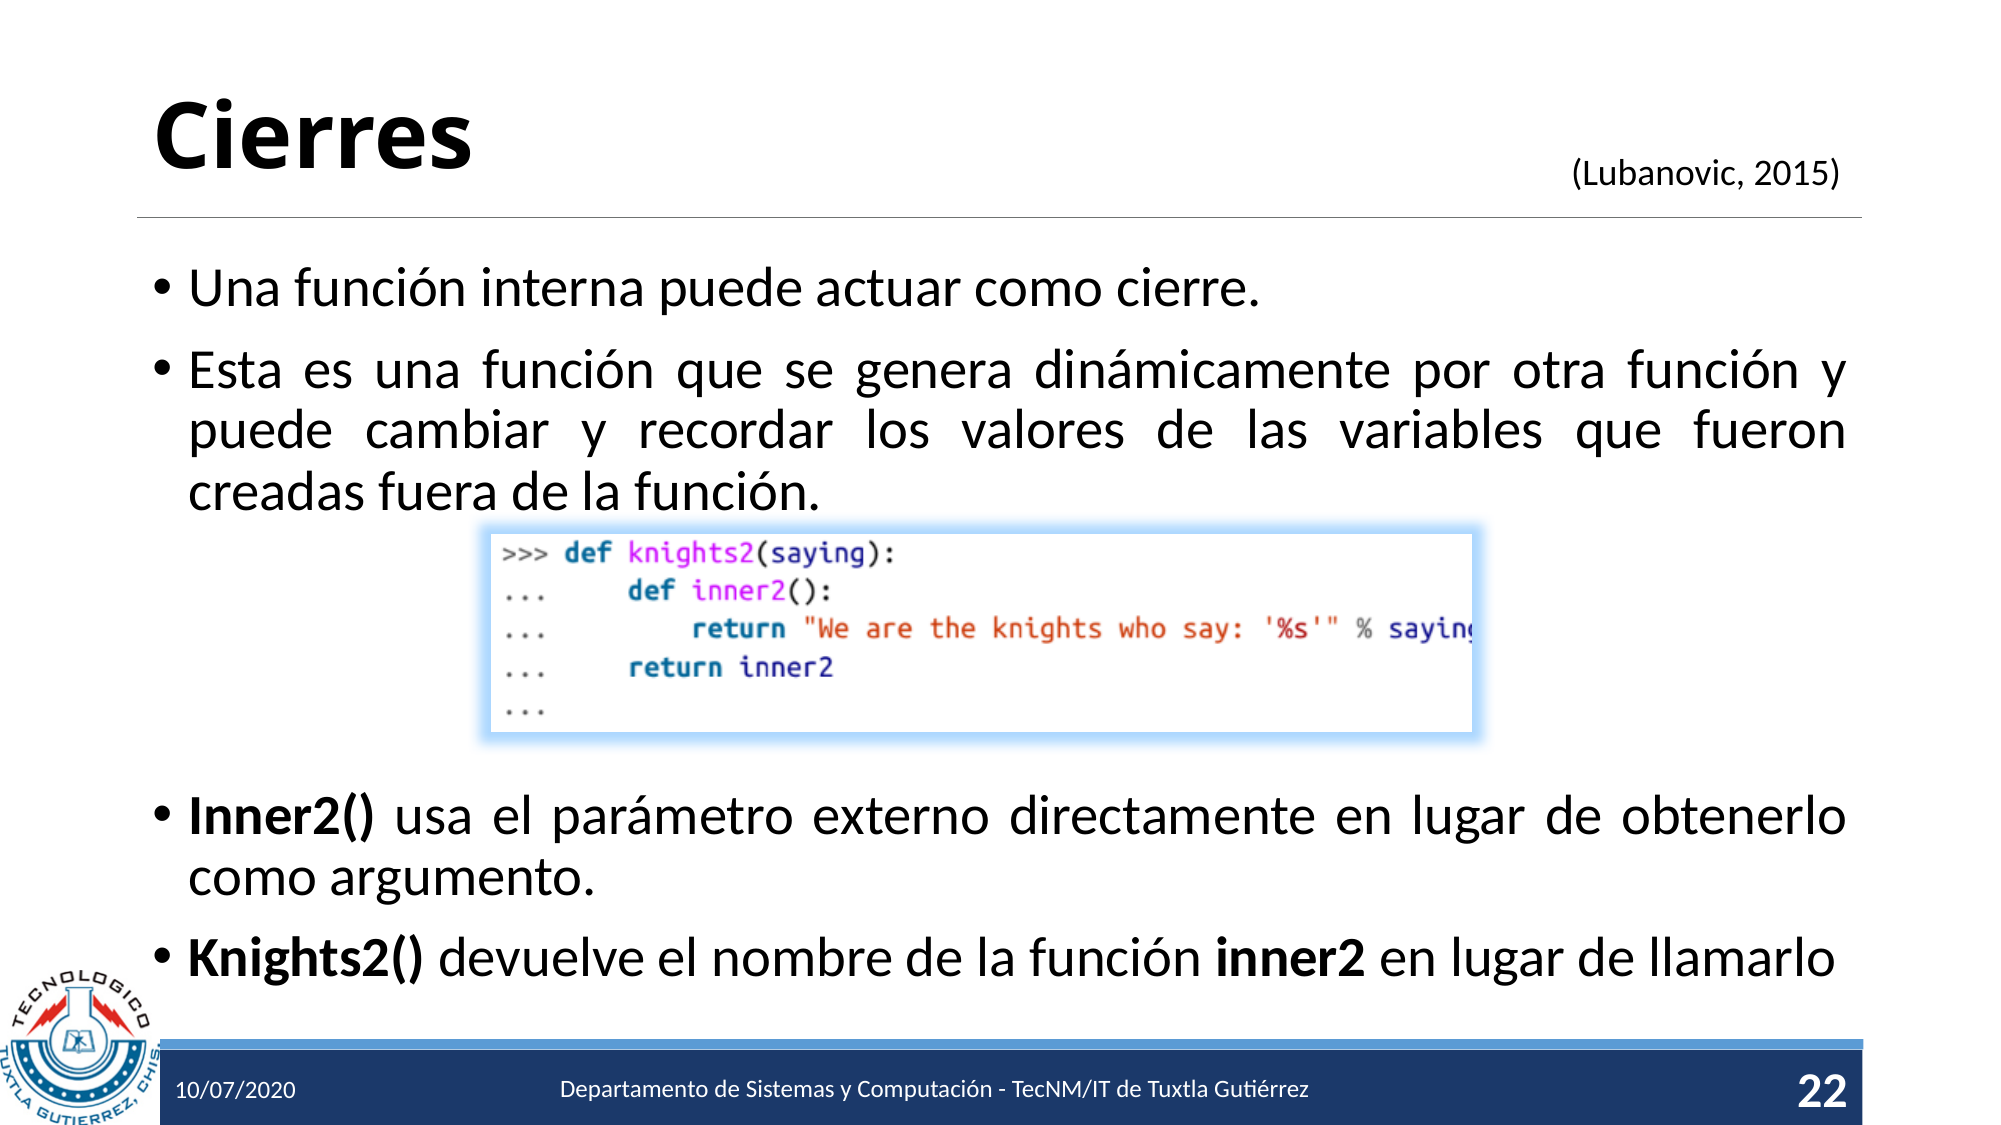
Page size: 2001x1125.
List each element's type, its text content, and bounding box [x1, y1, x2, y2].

picture [491, 534, 1472, 732]
list Una función interna puede actuar como cierre. Esta es una función que se genera dinámicamente por otra función y puede cambiar y recordar los valores de las variables que fueron creadas fuera de la función. Inner2() usa el parámetro externo directamente en lugar de obtenerlo como argumento. Knights2() devuelve el nombre de la función inner2 en lugar de llamarlo [137, 250, 1863, 1014]
title Cierres [137, 59, 1863, 218]
footer Departamento de Sistemas y Computación - TecNM/IT de Tuxtla Gutiérrez [471, 1057, 1400, 1118]
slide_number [159, 1058, 463, 1118]
text_box (Lubanovic, 2015) [1556, 140, 1857, 201]
slide_number 22 [1412, 1057, 1863, 1118]
picture [0, 970, 160, 1125]
